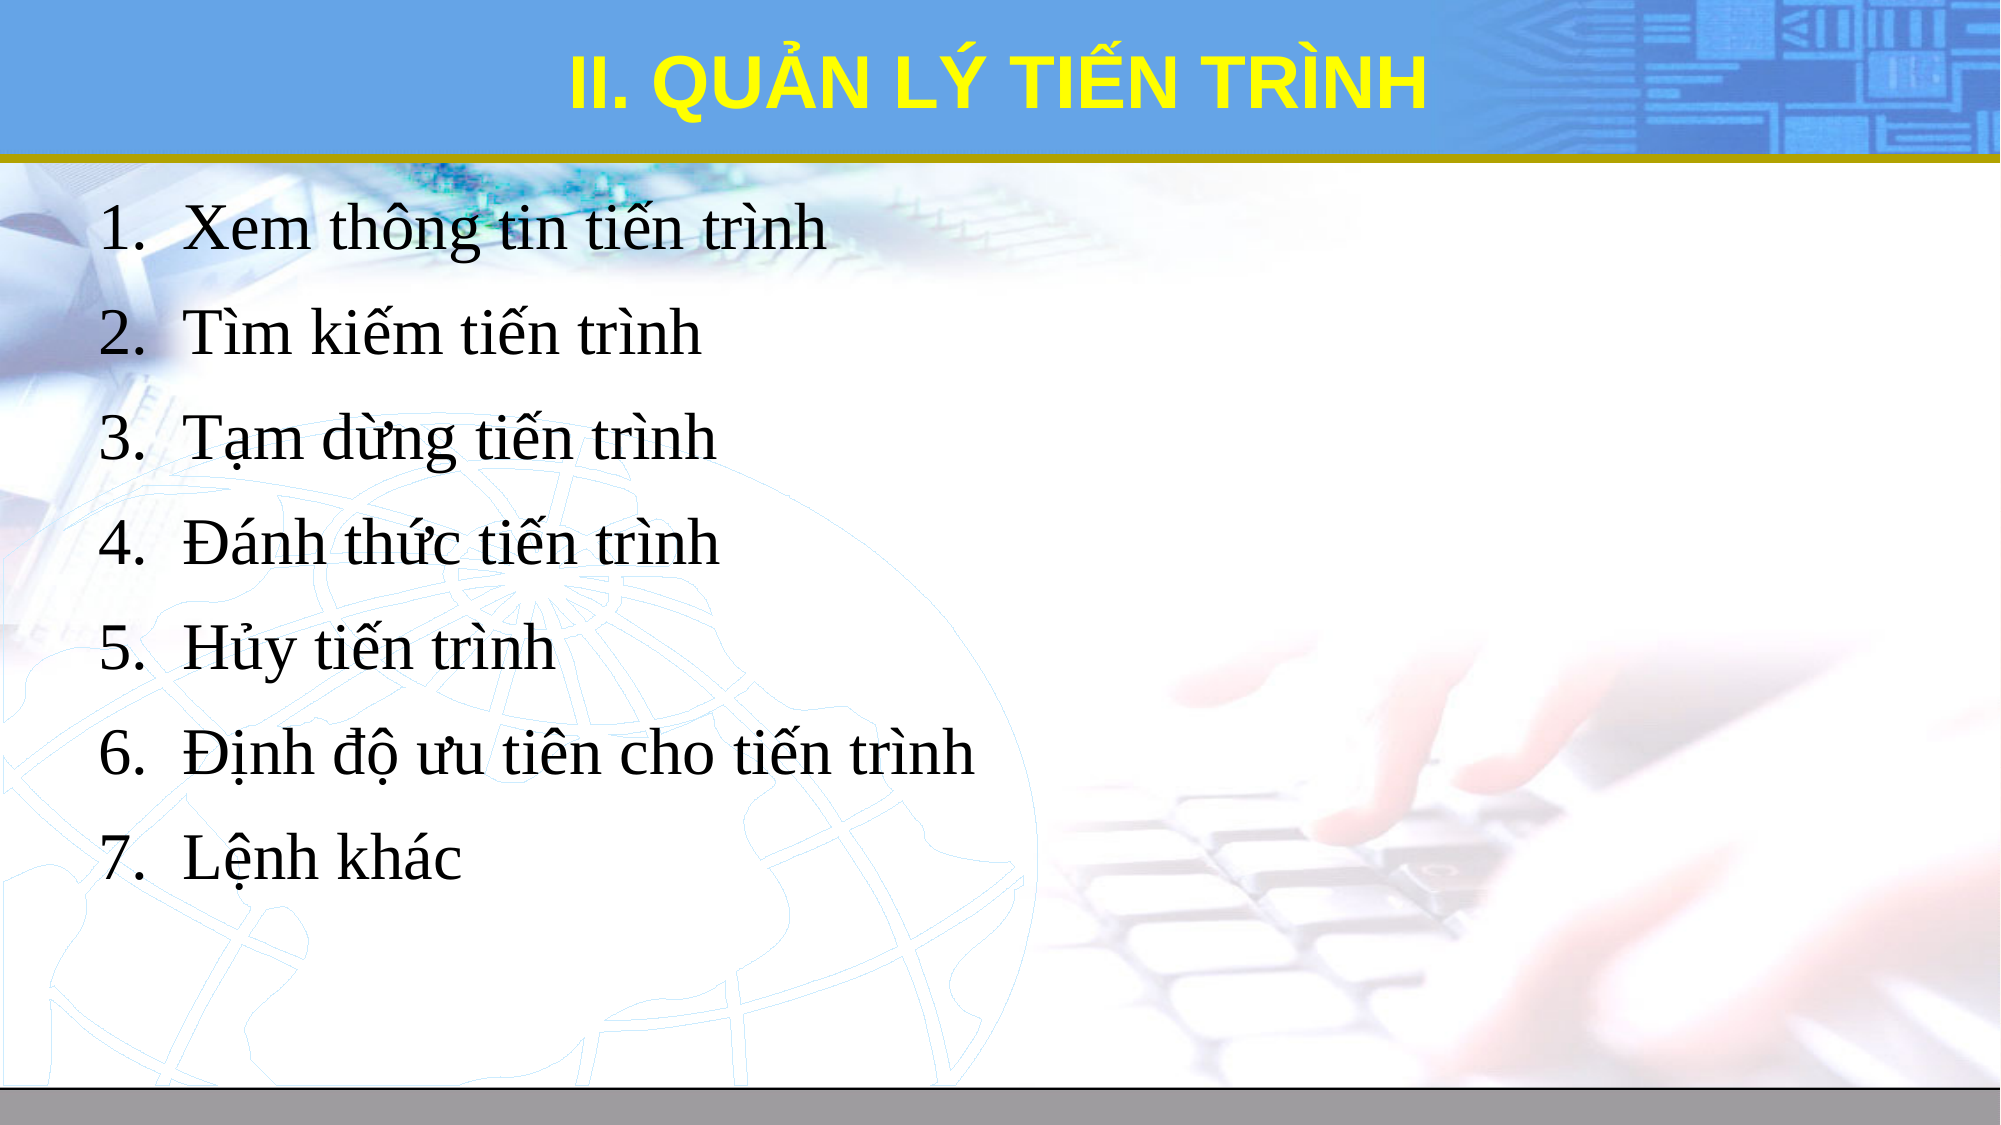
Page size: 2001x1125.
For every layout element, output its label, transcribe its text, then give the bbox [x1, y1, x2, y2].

list Xem thông tin tiến trình Tìm kiếm tiến trình Tạm dừng tiến trình Đánh thức tiến trình Hủy tiến trình Định độ ưu tiên cho tiến trình Lệnh khác [83, 174, 1967, 1075]
title II. QUẢN LÝ TIẾN TRÌNH [0, 9, 2000, 148]
picture [0, 0, 2001, 1125]
